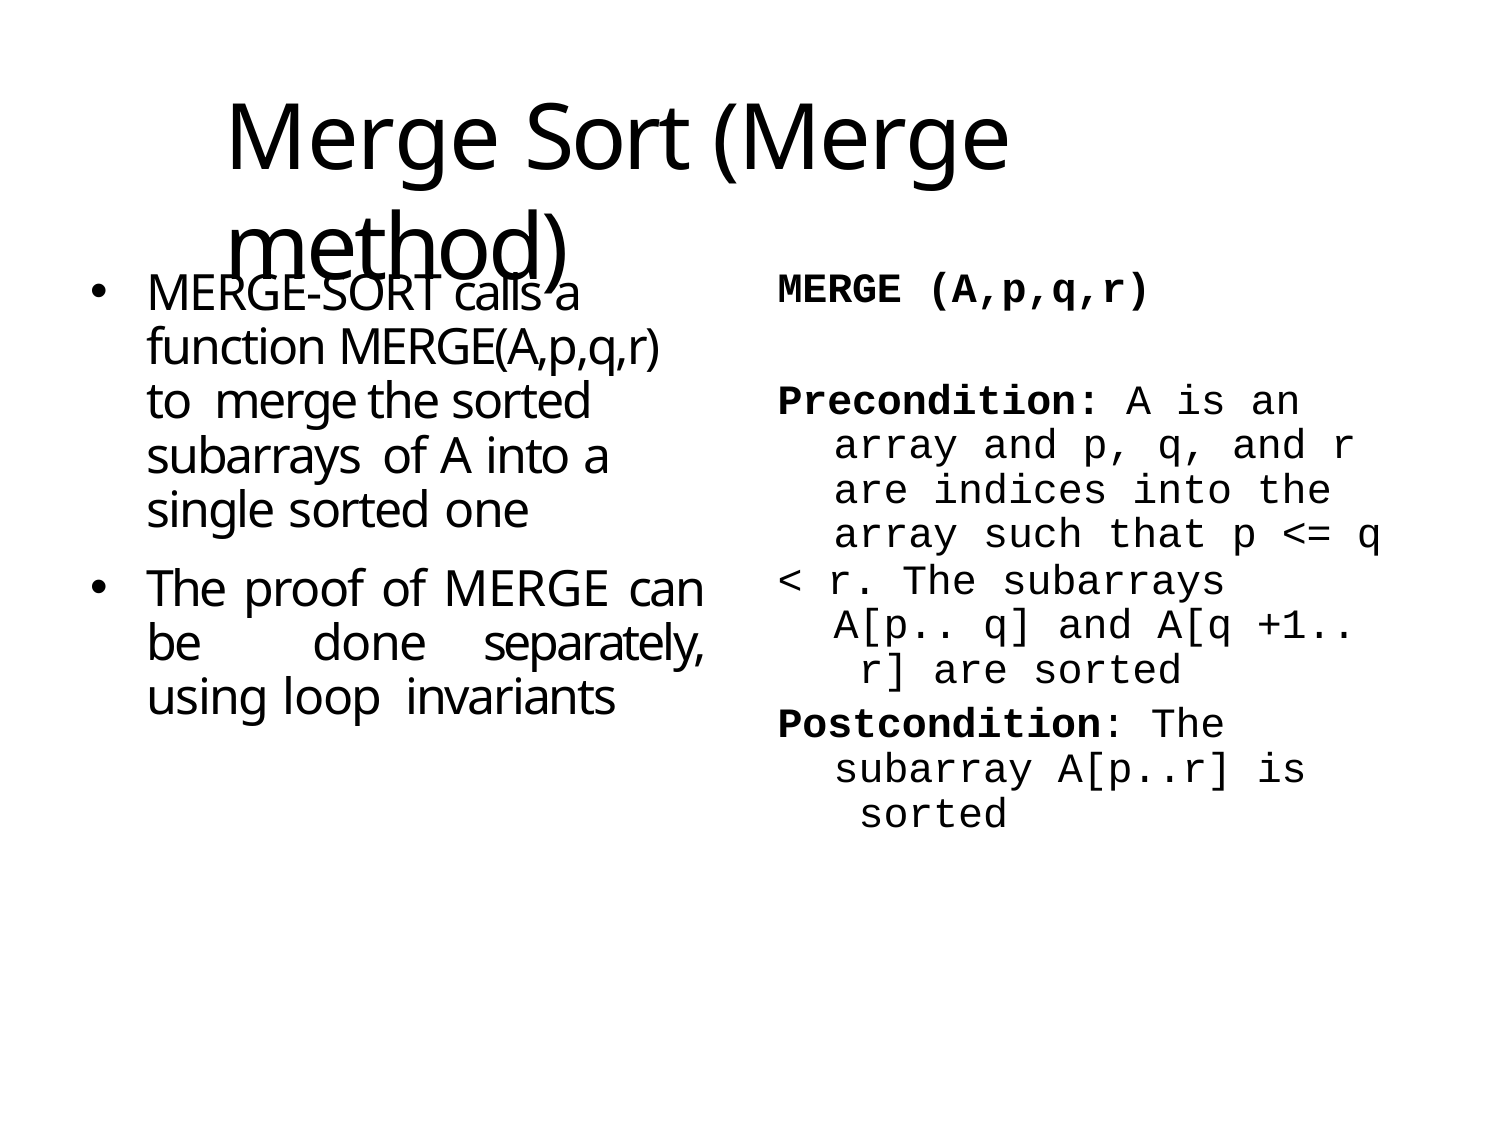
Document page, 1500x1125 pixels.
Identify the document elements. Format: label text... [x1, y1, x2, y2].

title Merge Sort (Merge method) [222, 75, 1278, 298]
list MERGE (A,p,q,r) Precondition: A is an array and p, q, and r are indices into the array such that p <= q < r. The subarrays A[p.. q] and A[q +1.. r] are sorted Postcondition: The subarray A[p..r] is sorted [775, 259, 1386, 899]
text_box MERGE-SORT calls a function MERGE(A,p,q,r) to merge the sorted subarrays of A into a single sorted one The proof of MERGE can be done separately, using loop invariants [87, 257, 716, 725]
